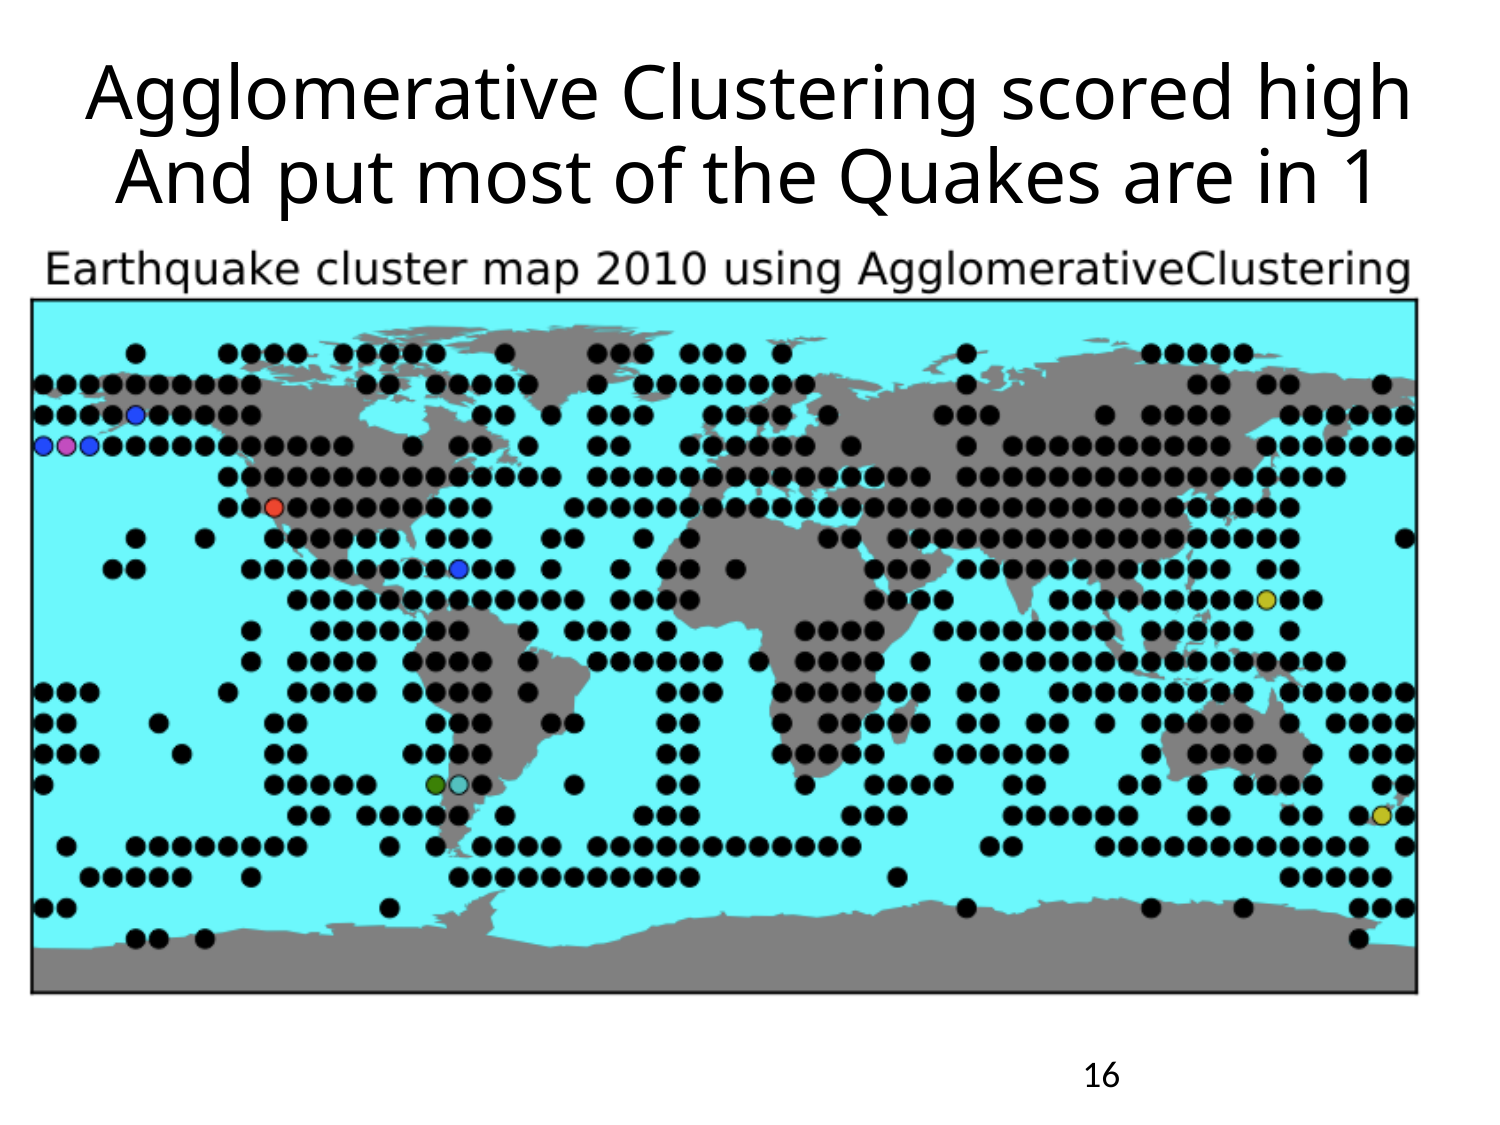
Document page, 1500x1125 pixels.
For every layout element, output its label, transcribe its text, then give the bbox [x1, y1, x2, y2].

slide_number 16 [1074, 1042, 1426, 1102]
picture [27, 228, 1423, 998]
title Agglomerative Clustering scored high And put most of the Quakes are in 1 cluster! [74, 44, 1426, 232]
